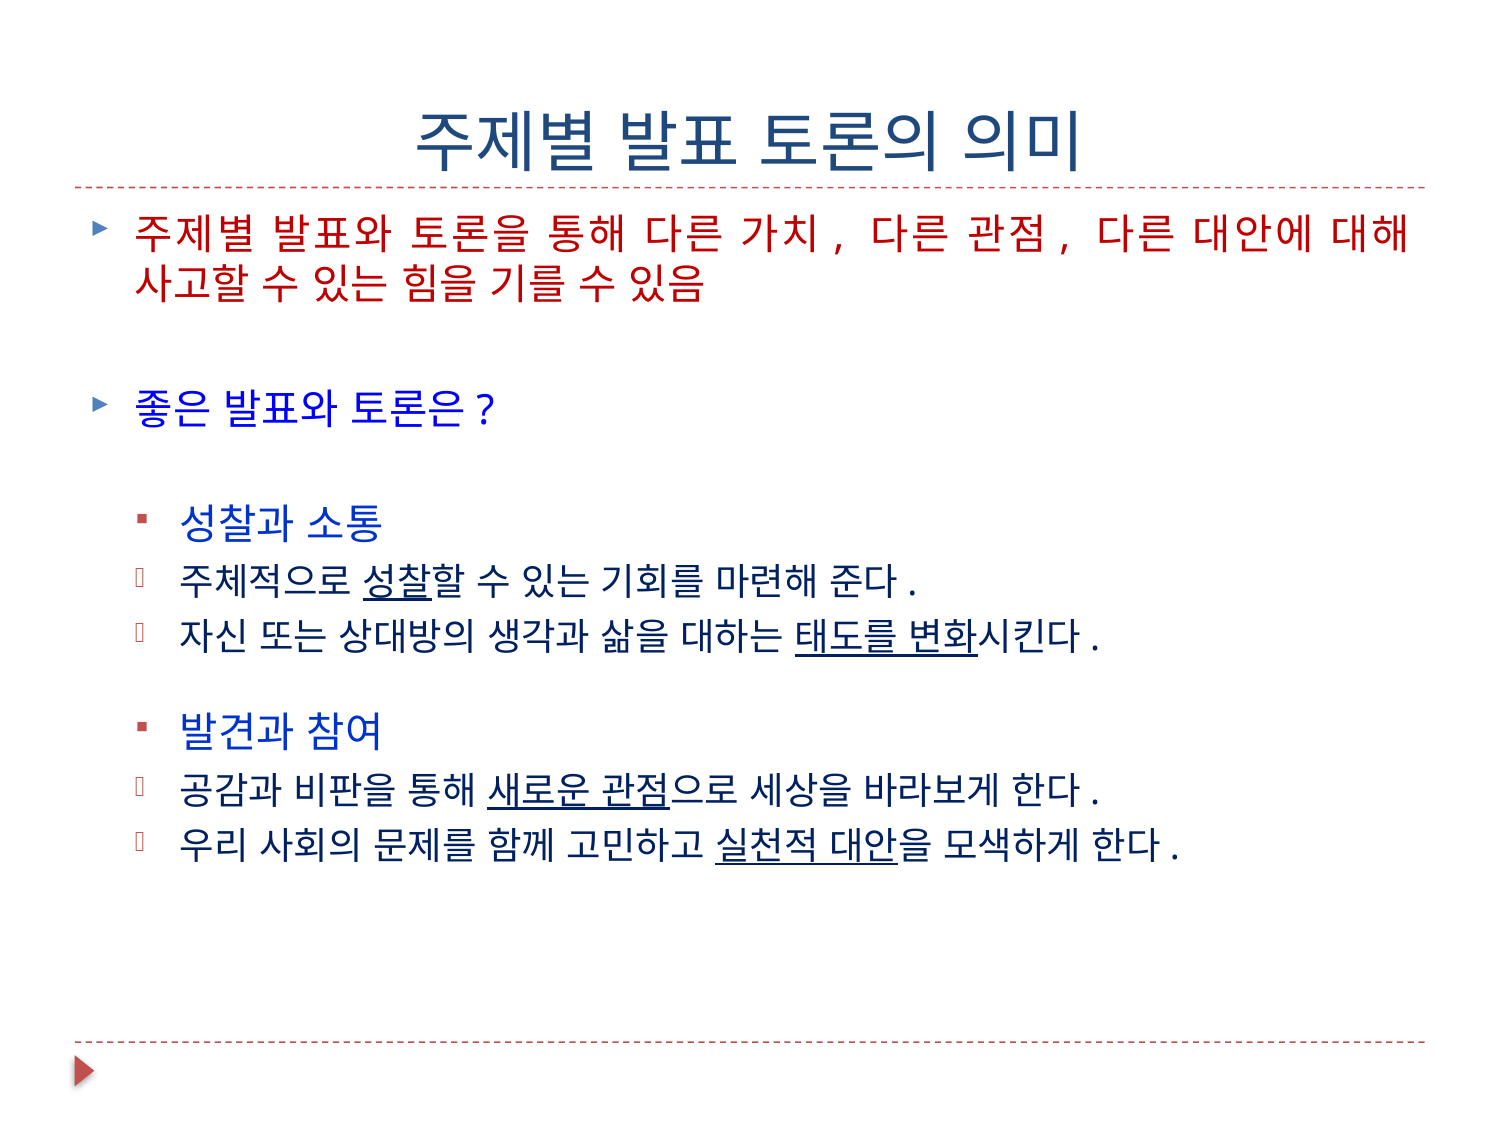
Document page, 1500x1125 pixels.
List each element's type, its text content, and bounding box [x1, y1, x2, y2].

title 주제별 발표 토론의 의미 [75, 24, 1425, 188]
list 주제별 발표와 토론을 통해 다른 가치, 다른 관점, 다른 대안에 대해 사고할 수 있는 힘을 기를 수 있음 좋은 발표와 토론은? 성찰과 소통 주체적으로 성찰할 수 있는 기회를 마련해 준다. 자신 또는 상대방의 생각과 삶을 대하는 태도를 변화시킨다. 발견과 참여 공감과 비판을 통해 새로운 관점으로 세상을 바라보게 한다. 우리 사회의 문제를 함께 고민하고 실천적 대안을 모색하게 한다. [75, 200, 1425, 1010]
